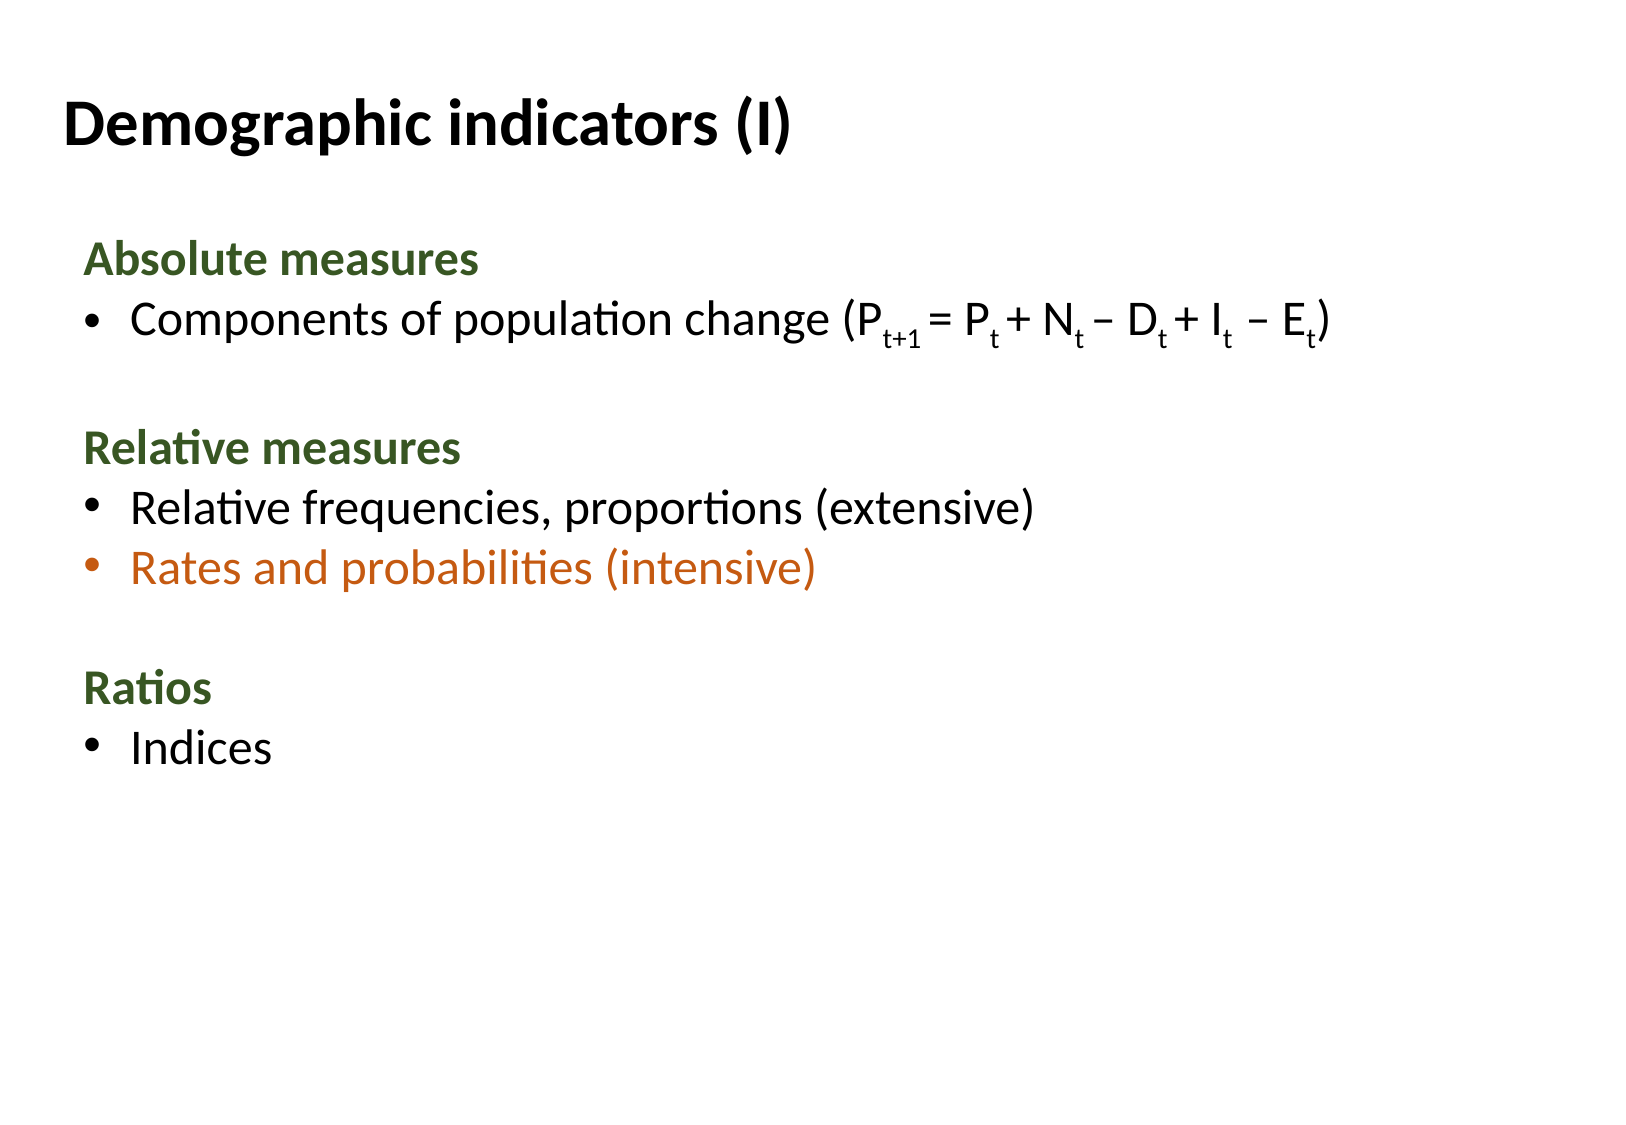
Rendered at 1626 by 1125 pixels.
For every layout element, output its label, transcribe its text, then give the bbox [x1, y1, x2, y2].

text_box Absolute measures Components of population change (Pt+1 = Pt + Nt – Dt + It – Et) Relative measures Relative frequencies, proportions (extensive) Rates and probabilities (intensive) Ratios Indices [68, 218, 1552, 842]
text_box Demographic indicators (I) [49, 71, 810, 167]
